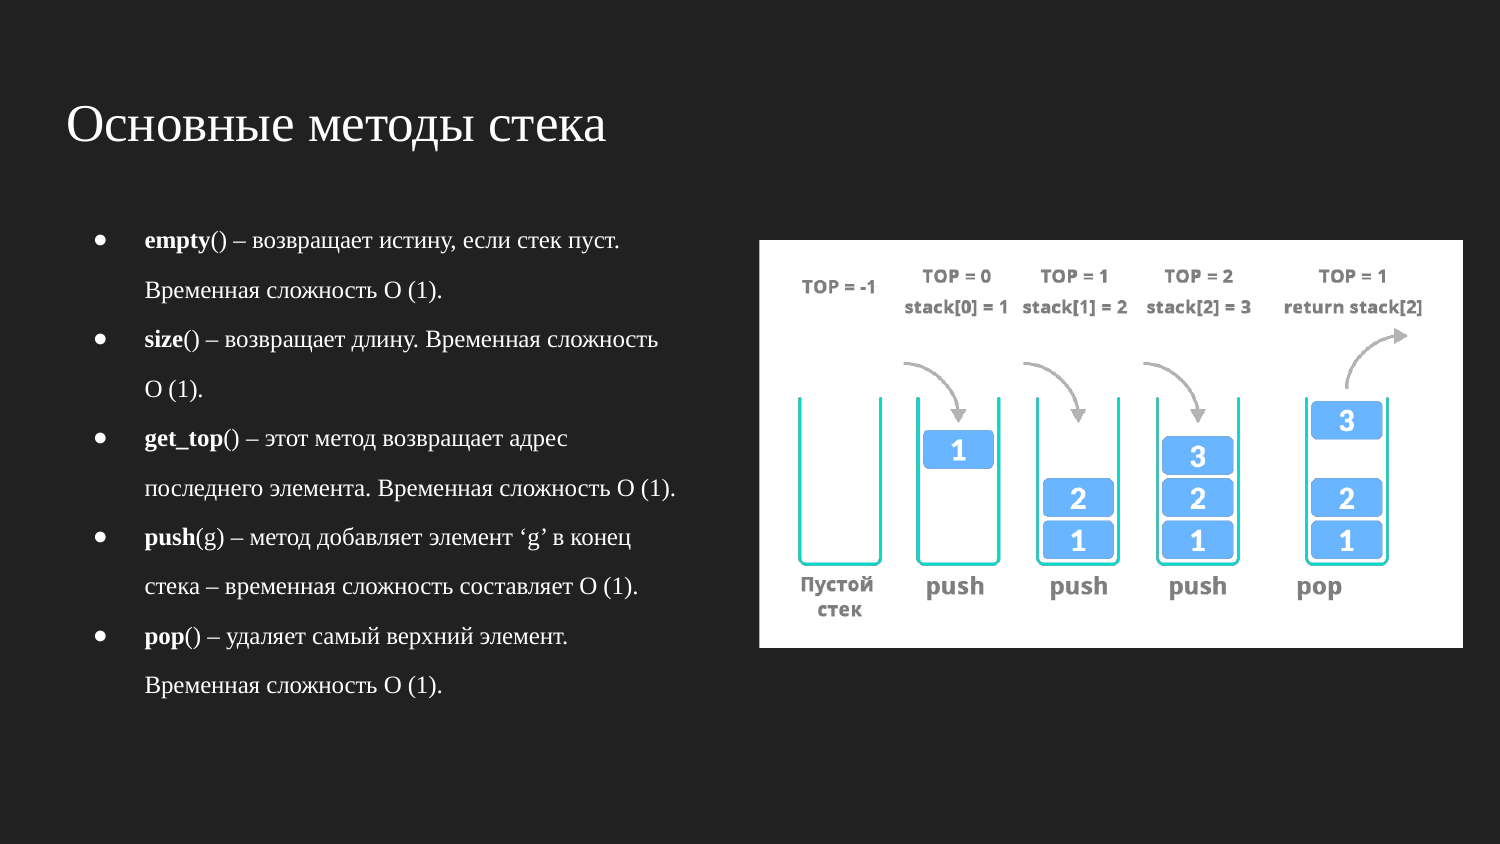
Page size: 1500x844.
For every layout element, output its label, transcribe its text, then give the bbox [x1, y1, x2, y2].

list empty() – возвращает истину, если стек пуст. Временная сложность O (1). size() – возвращает длину. Временная сложность O (1). get_top() – этот метод возвращает адрес последнего элемента. Временная сложность O (1). push(g) – метод добавляет элемент ‘g’ в конец стека – временная сложность составляет O (1). pop() – удаляет самый верхний элемент. Временная сложность O (1). [51, 189, 693, 750]
title Основные методы стека [51, 72, 1449, 167]
picture [759, 196, 1483, 648]
